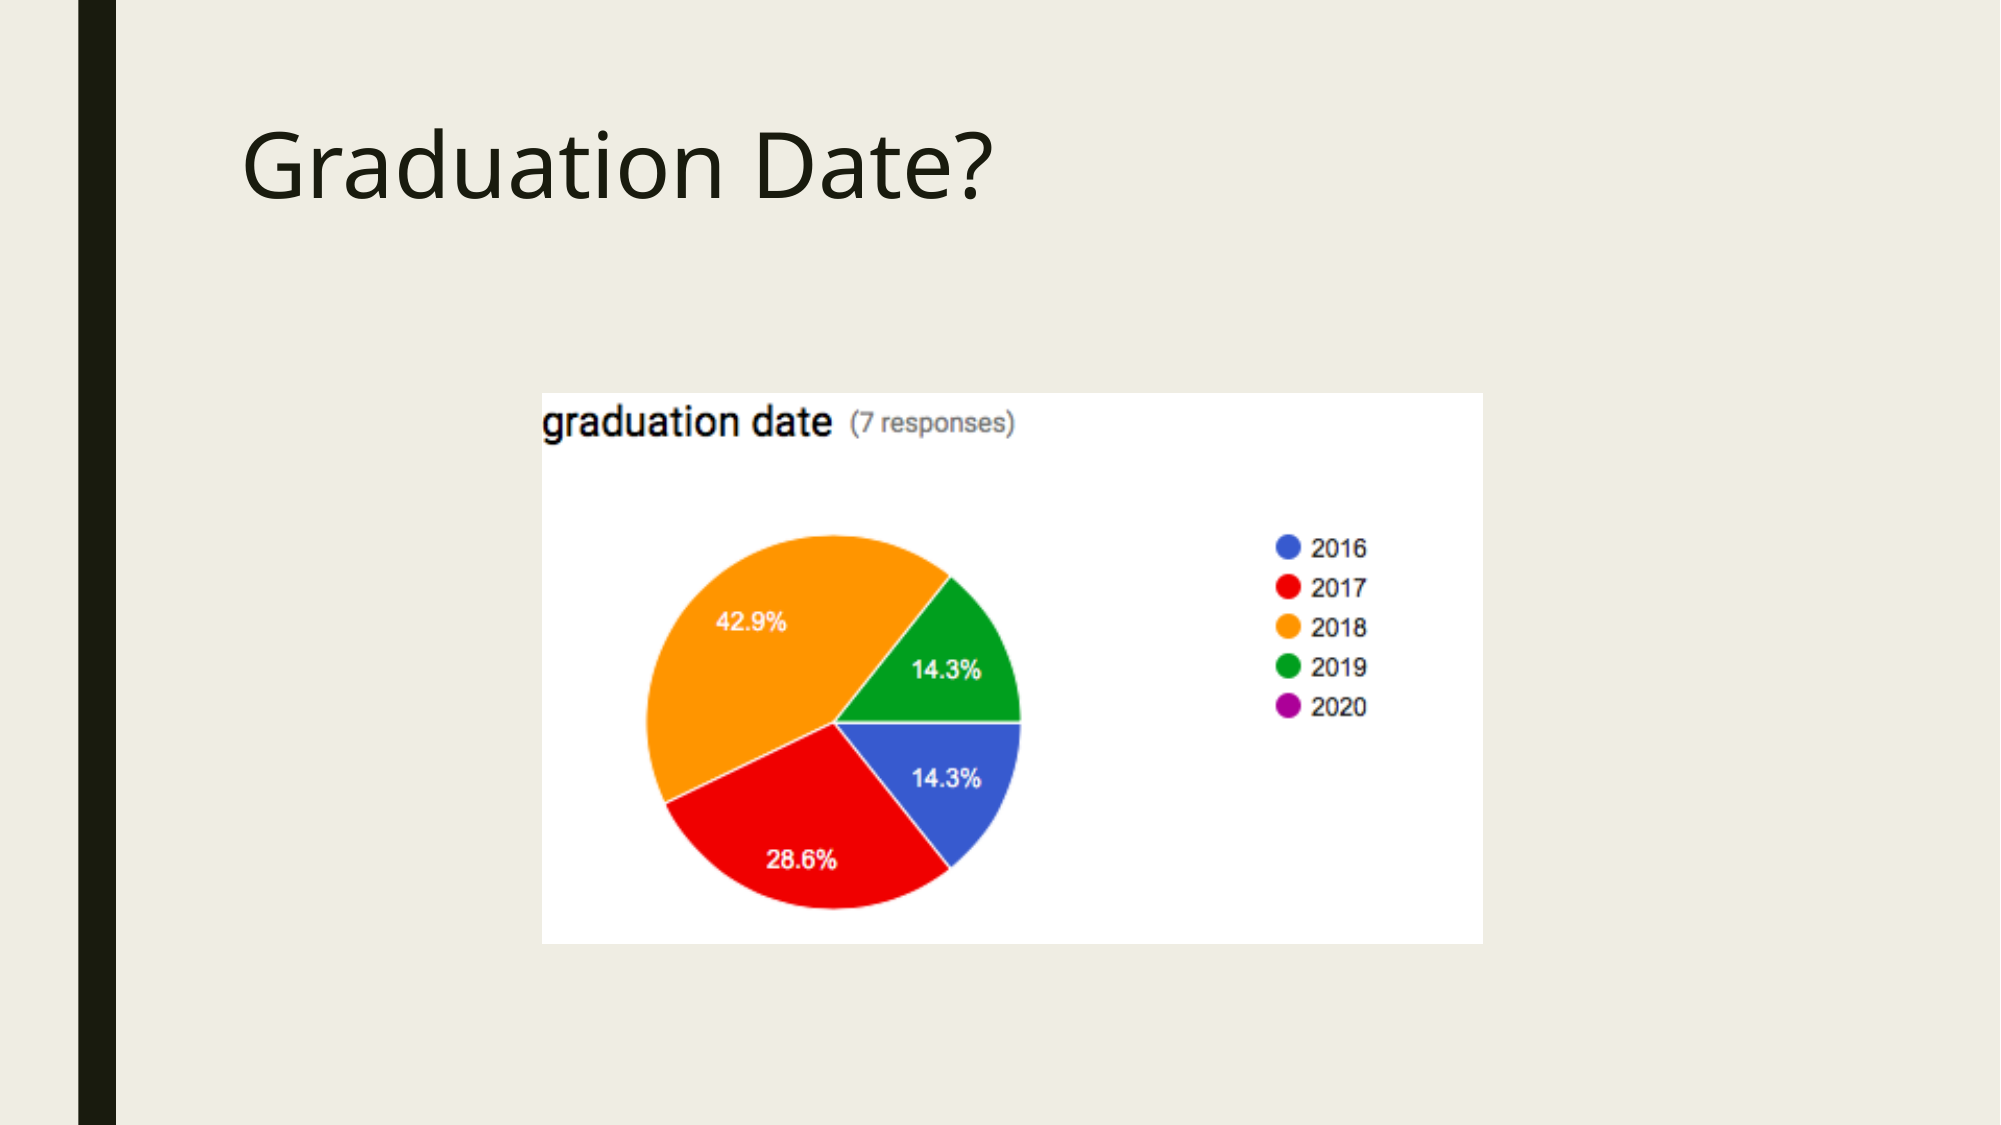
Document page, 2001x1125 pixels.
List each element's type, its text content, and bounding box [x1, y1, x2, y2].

title Graduation Date? [225, 112, 1800, 357]
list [542, 393, 1483, 944]
